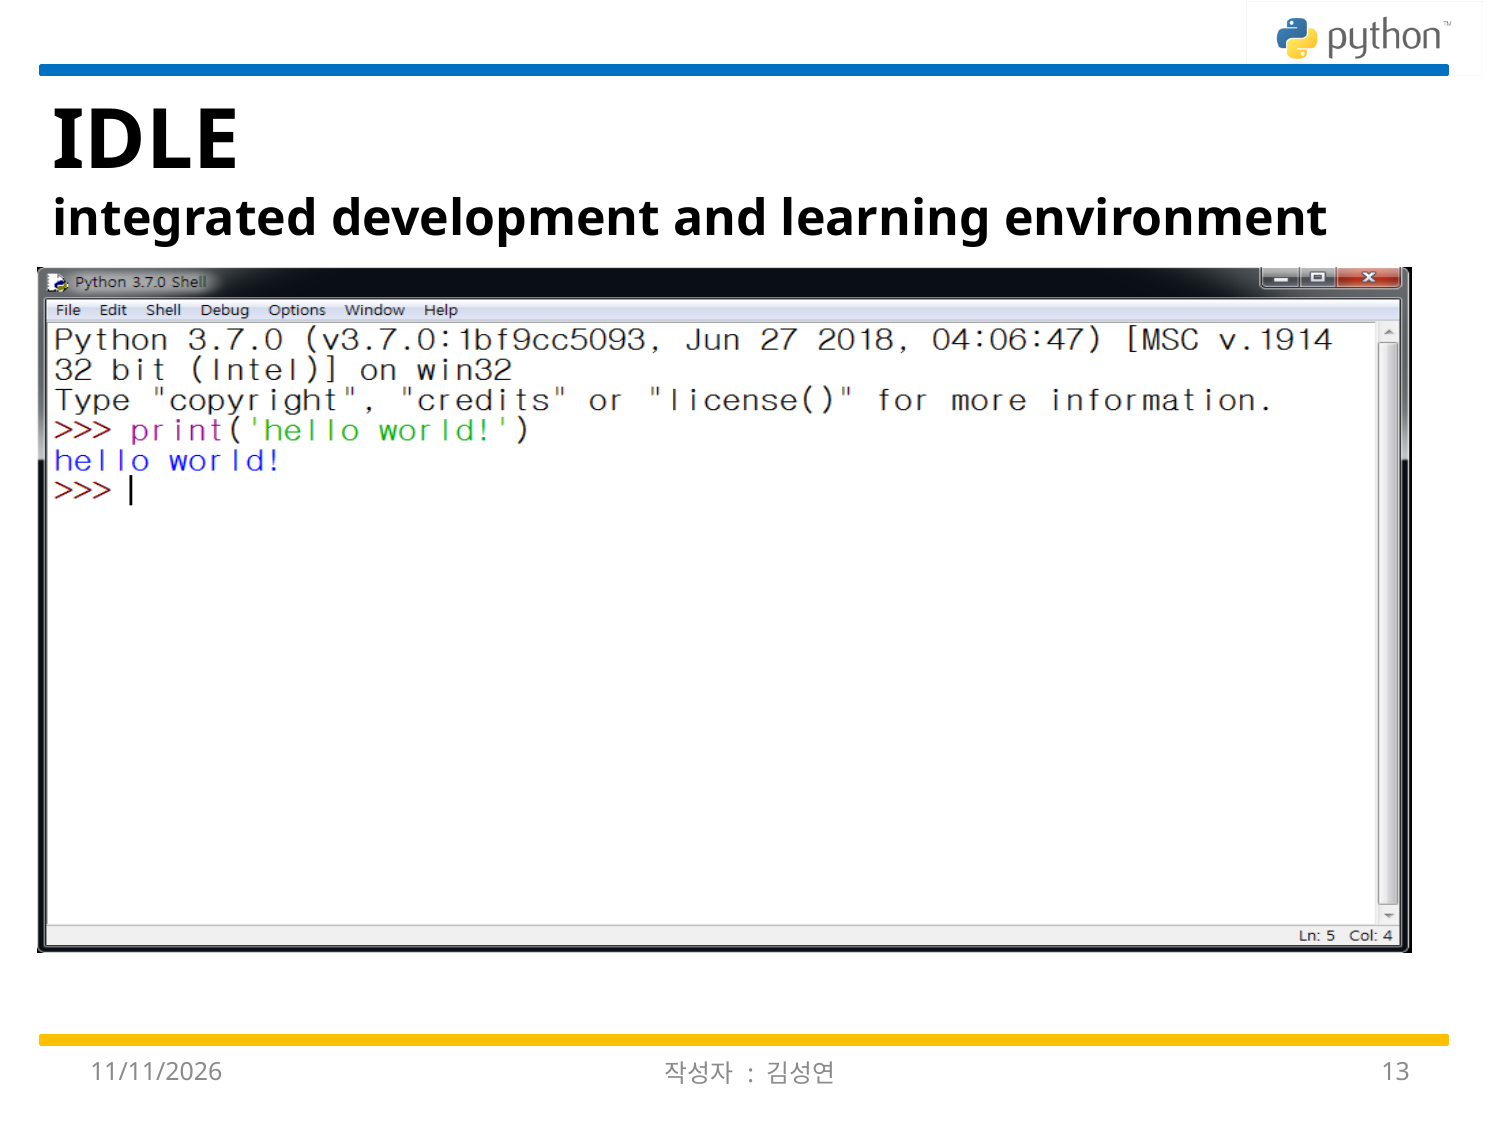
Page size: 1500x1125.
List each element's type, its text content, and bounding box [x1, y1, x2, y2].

text_box IDLE integrated development and learning environment [37, 78, 1483, 313]
slide_number 13 [1074, 1042, 1425, 1103]
footer 작성자 : 김성연 [512, 1042, 988, 1103]
picture [1246, 1, 1483, 76]
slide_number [75, 1042, 425, 1103]
picture [37, 266, 1412, 953]
